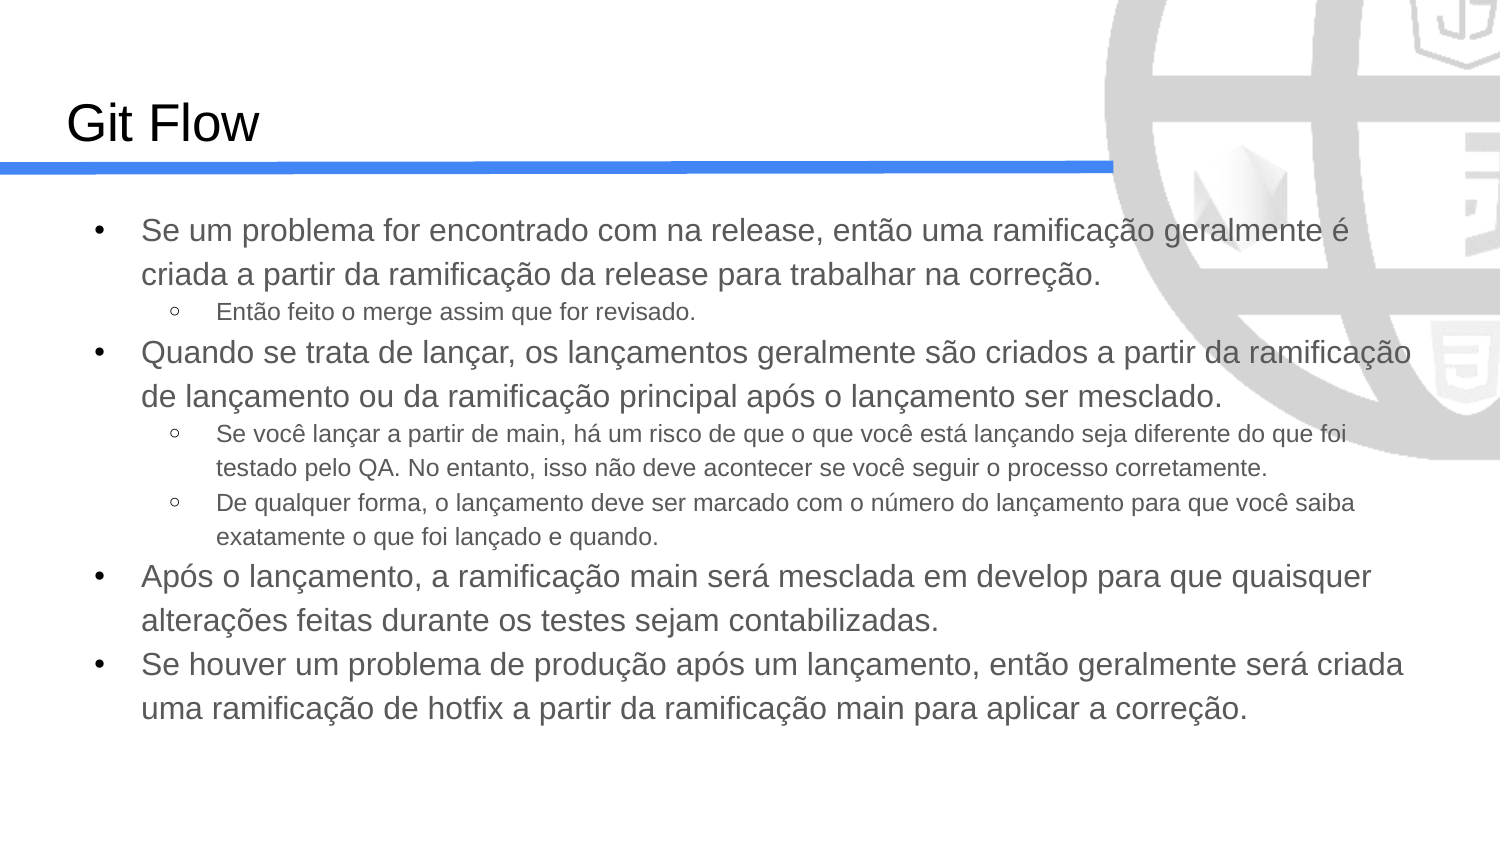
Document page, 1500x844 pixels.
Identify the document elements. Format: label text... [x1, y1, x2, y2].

title Git Flow [51, 72, 1449, 167]
list Se um problema for encontrado com na release, então uma ramificação geralmente é criada a partir da ramificação da release para trabalhar na correção. Então feito o merge assim que for revisado. Quando se trata de lançar, os lançamentos geralmente são criados a partir da ramificação de lançamento ou da ramificação principal após o lançamento ser mesclado. Se você lançar a partir de main, há um risco de que o que você está lançando seja diferente do que foi testado pelo QA. No entanto, isso não deve acontecer se você seguir o processo corretamente. De qualquer forma, o lançamento deve ser marcado com o número do lançamento para que você saiba exatamente o que foi lançado e quando. Após o lançamento, a ramificação main será mesclada em develop para que quaisquer alterações feitas durante os testes sejam contabilizadas. Se houver um problema de produção após um lançamento, então geralmente será criada uma ramificação de hotfix a partir da ramificação main para aplicar a correção. [51, 189, 1449, 750]
